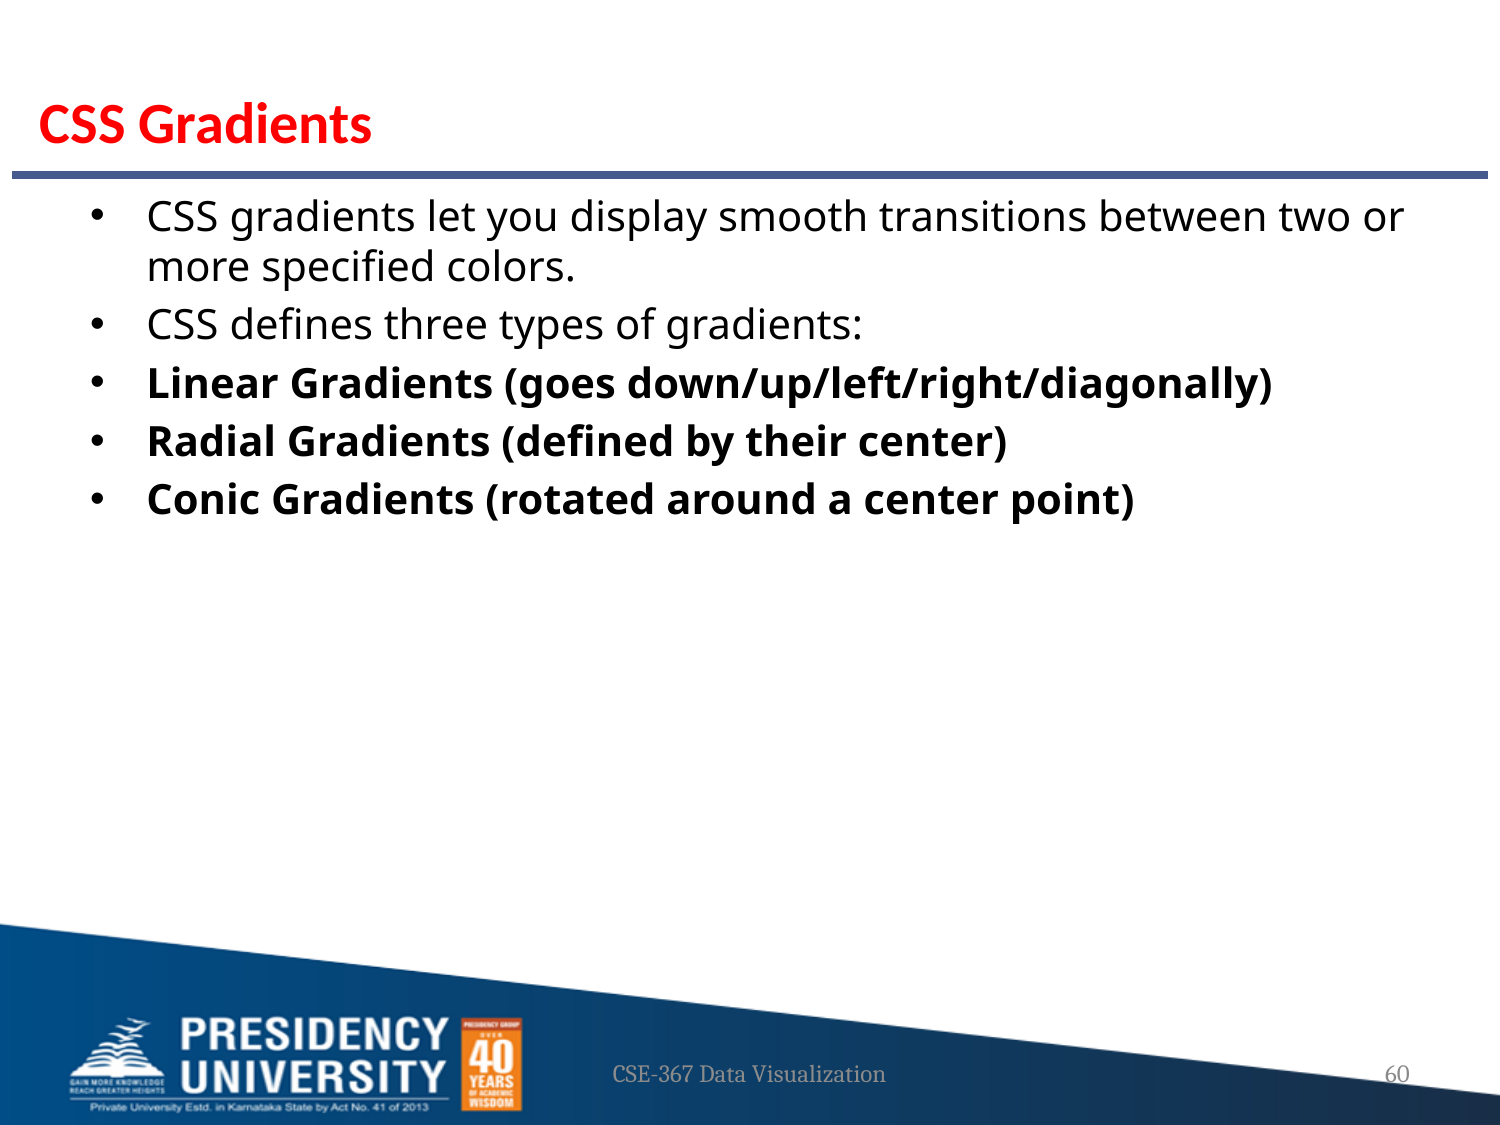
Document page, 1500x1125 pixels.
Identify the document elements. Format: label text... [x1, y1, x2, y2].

picture [0, 921, 1500, 1125]
list CSS gradients let you display smooth transitions between two or more specified colors. CSS defines three types of gradients: Linear Gradients (goes down/up/left/right/diagonally) Radial Gradients (defined by their center) Conic Gradients (rotated around a center point) [75, 182, 1425, 950]
footer CSE-367 Data Visualization [512, 1042, 988, 1103]
slide_number 60 [1074, 1042, 1425, 1103]
title CSS Gradients [24, 50, 1425, 163]
